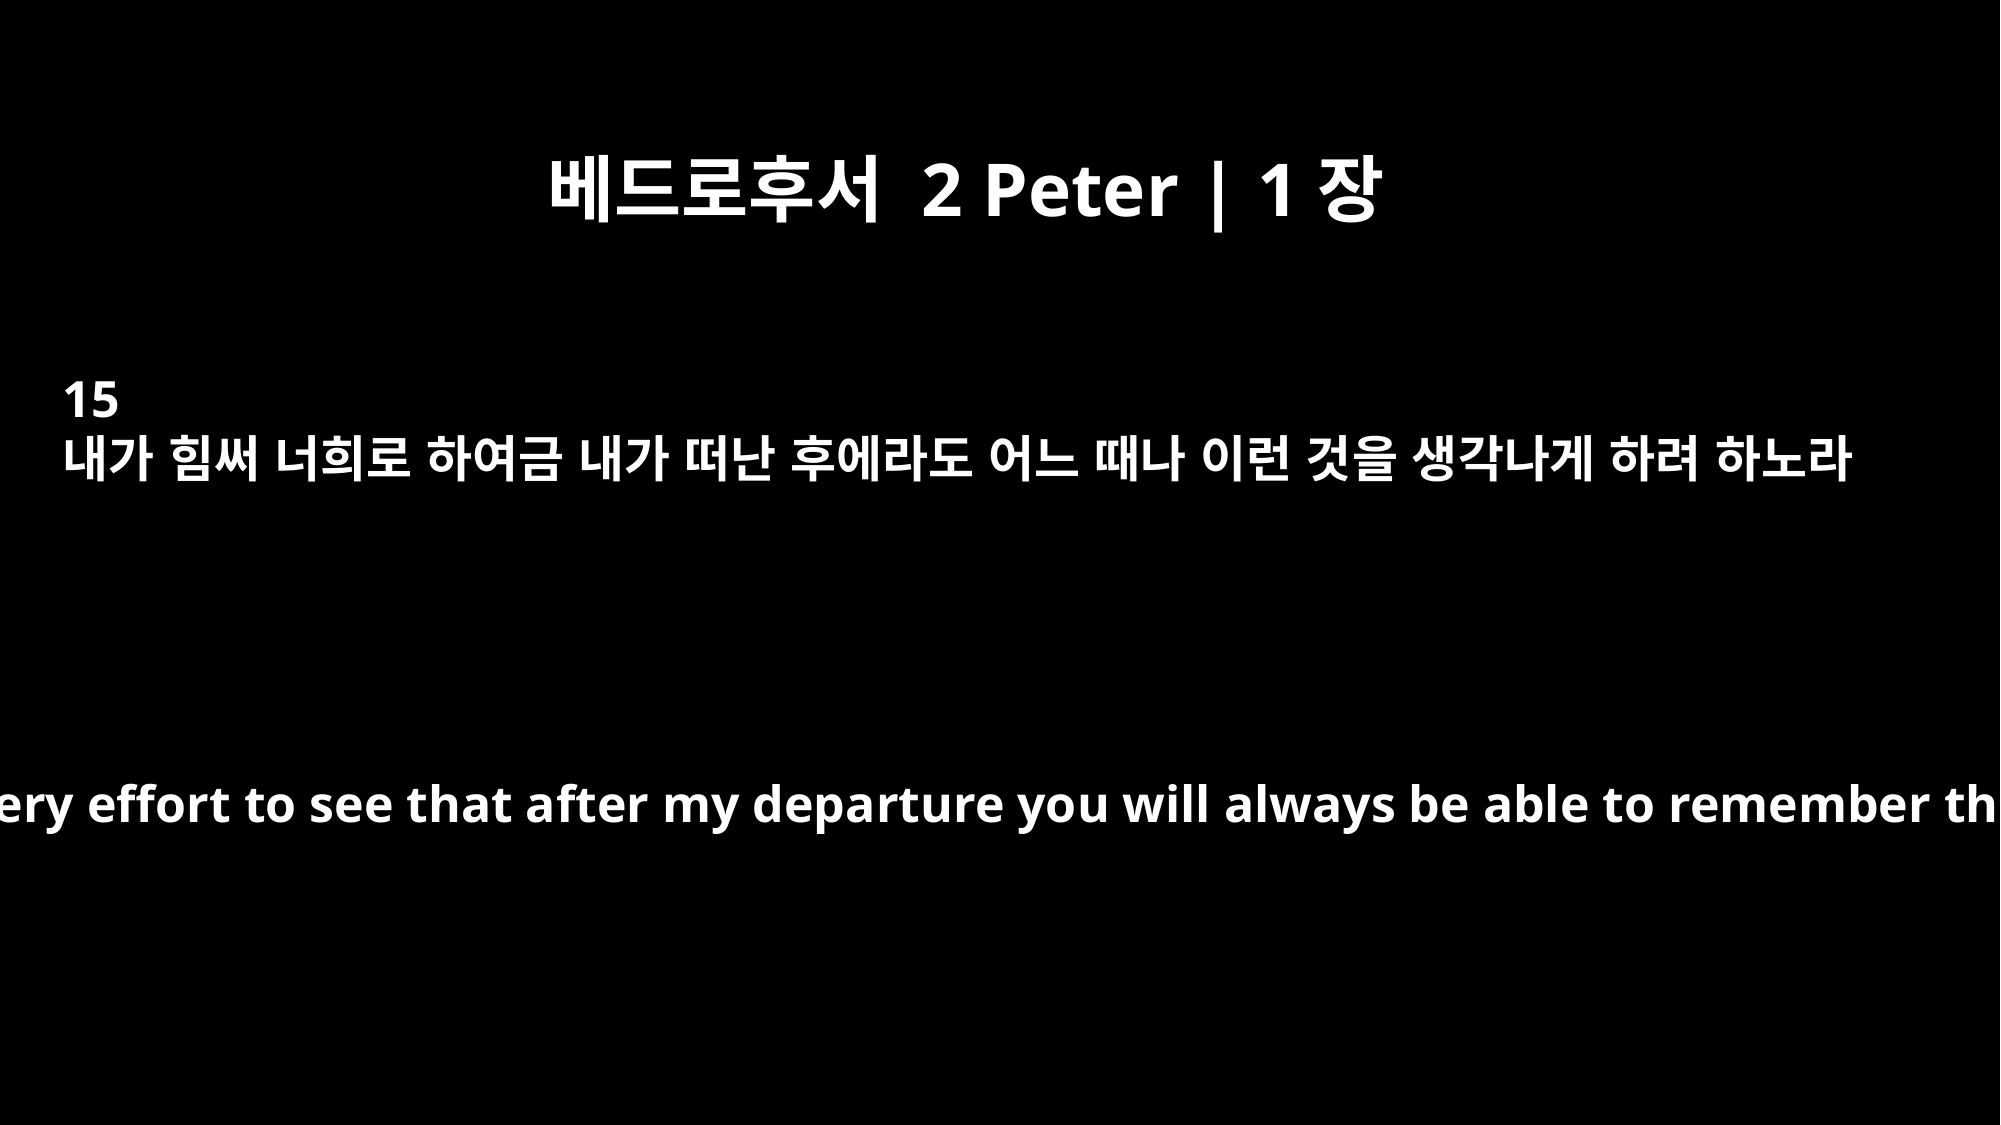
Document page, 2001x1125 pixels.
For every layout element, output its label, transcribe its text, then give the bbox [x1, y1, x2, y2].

text_box 15 내가 힘써 너희로 하여금 내가 떠난 후에라도 어느 때나 이런 것을 생각나게 하려 하노라 [47, 359, 1870, 495]
text_box And I will make every effort to see that after my departure you will always be able to remember these things. [0, 764, 2000, 840]
text_box 베드로후서 2 Peter | 1장 [532, 136, 1400, 239]
